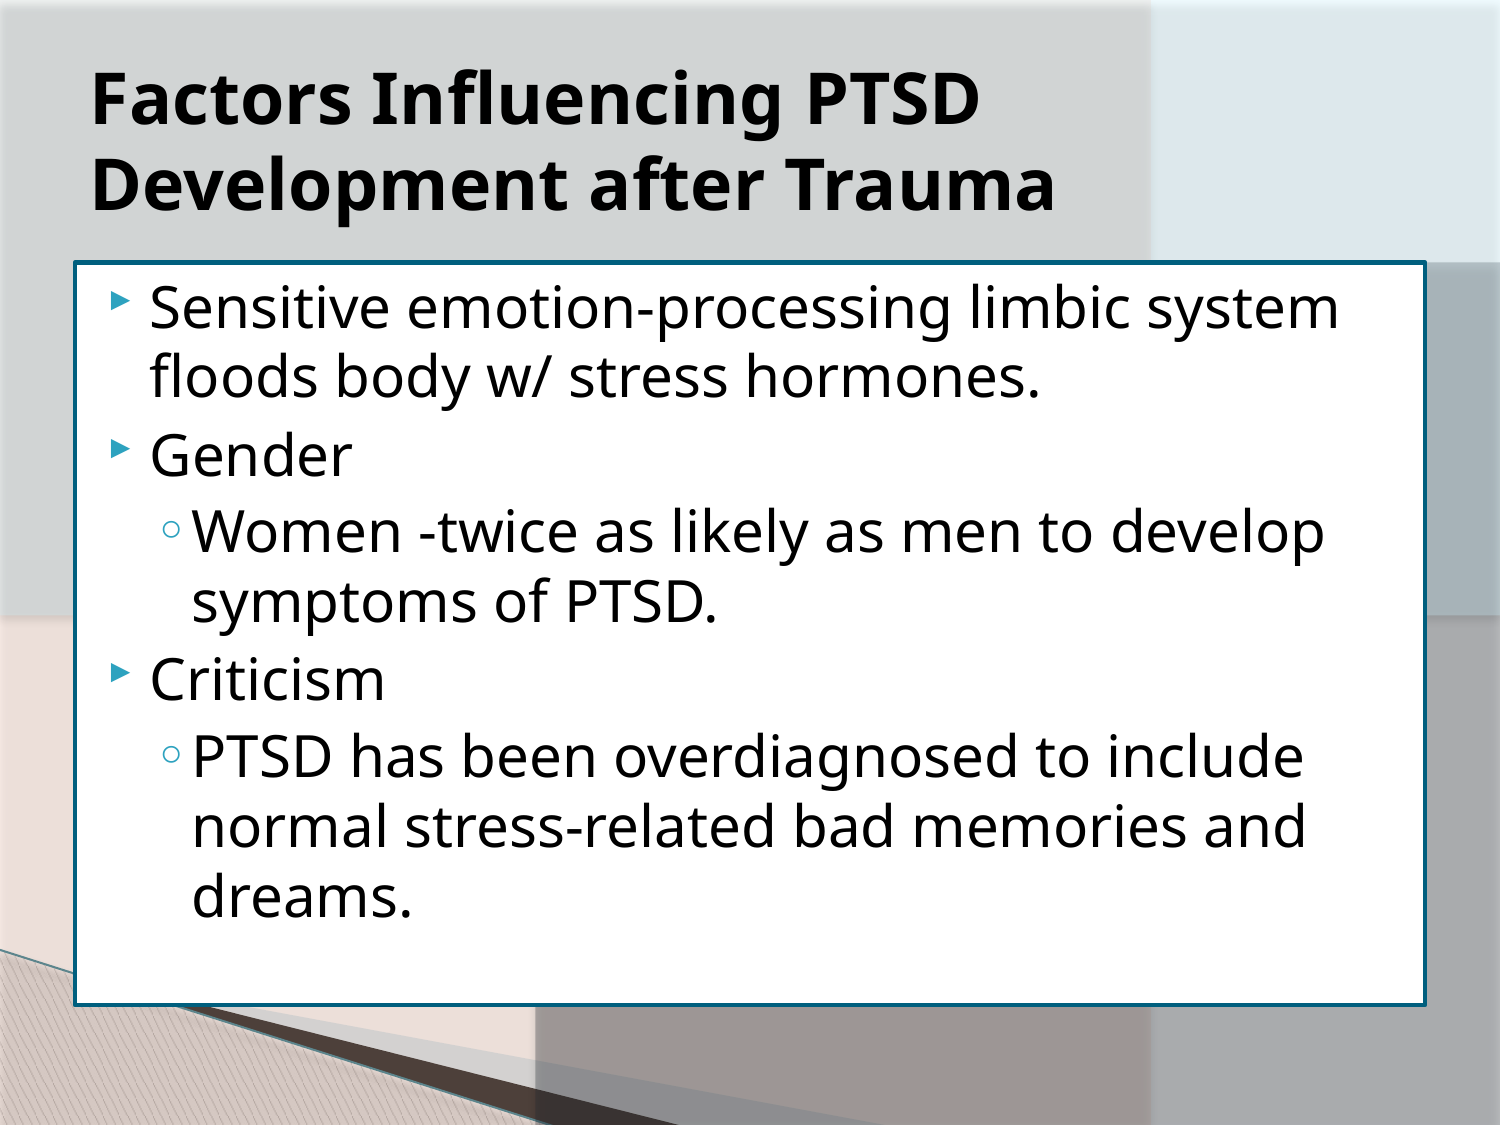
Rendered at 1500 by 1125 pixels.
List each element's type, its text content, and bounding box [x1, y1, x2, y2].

title Factors Influencing PTSD Development after Trauma [75, 45, 1425, 233]
list Sensitive emotion-processing limbic system floods body w/ stress hormones. Gender Women -twice as likely as men to develop symptoms of PTSD. Criticism PTSD has been overdiagnosed to include normal stress-related bad memories and dreams. [73, 260, 1427, 1007]
